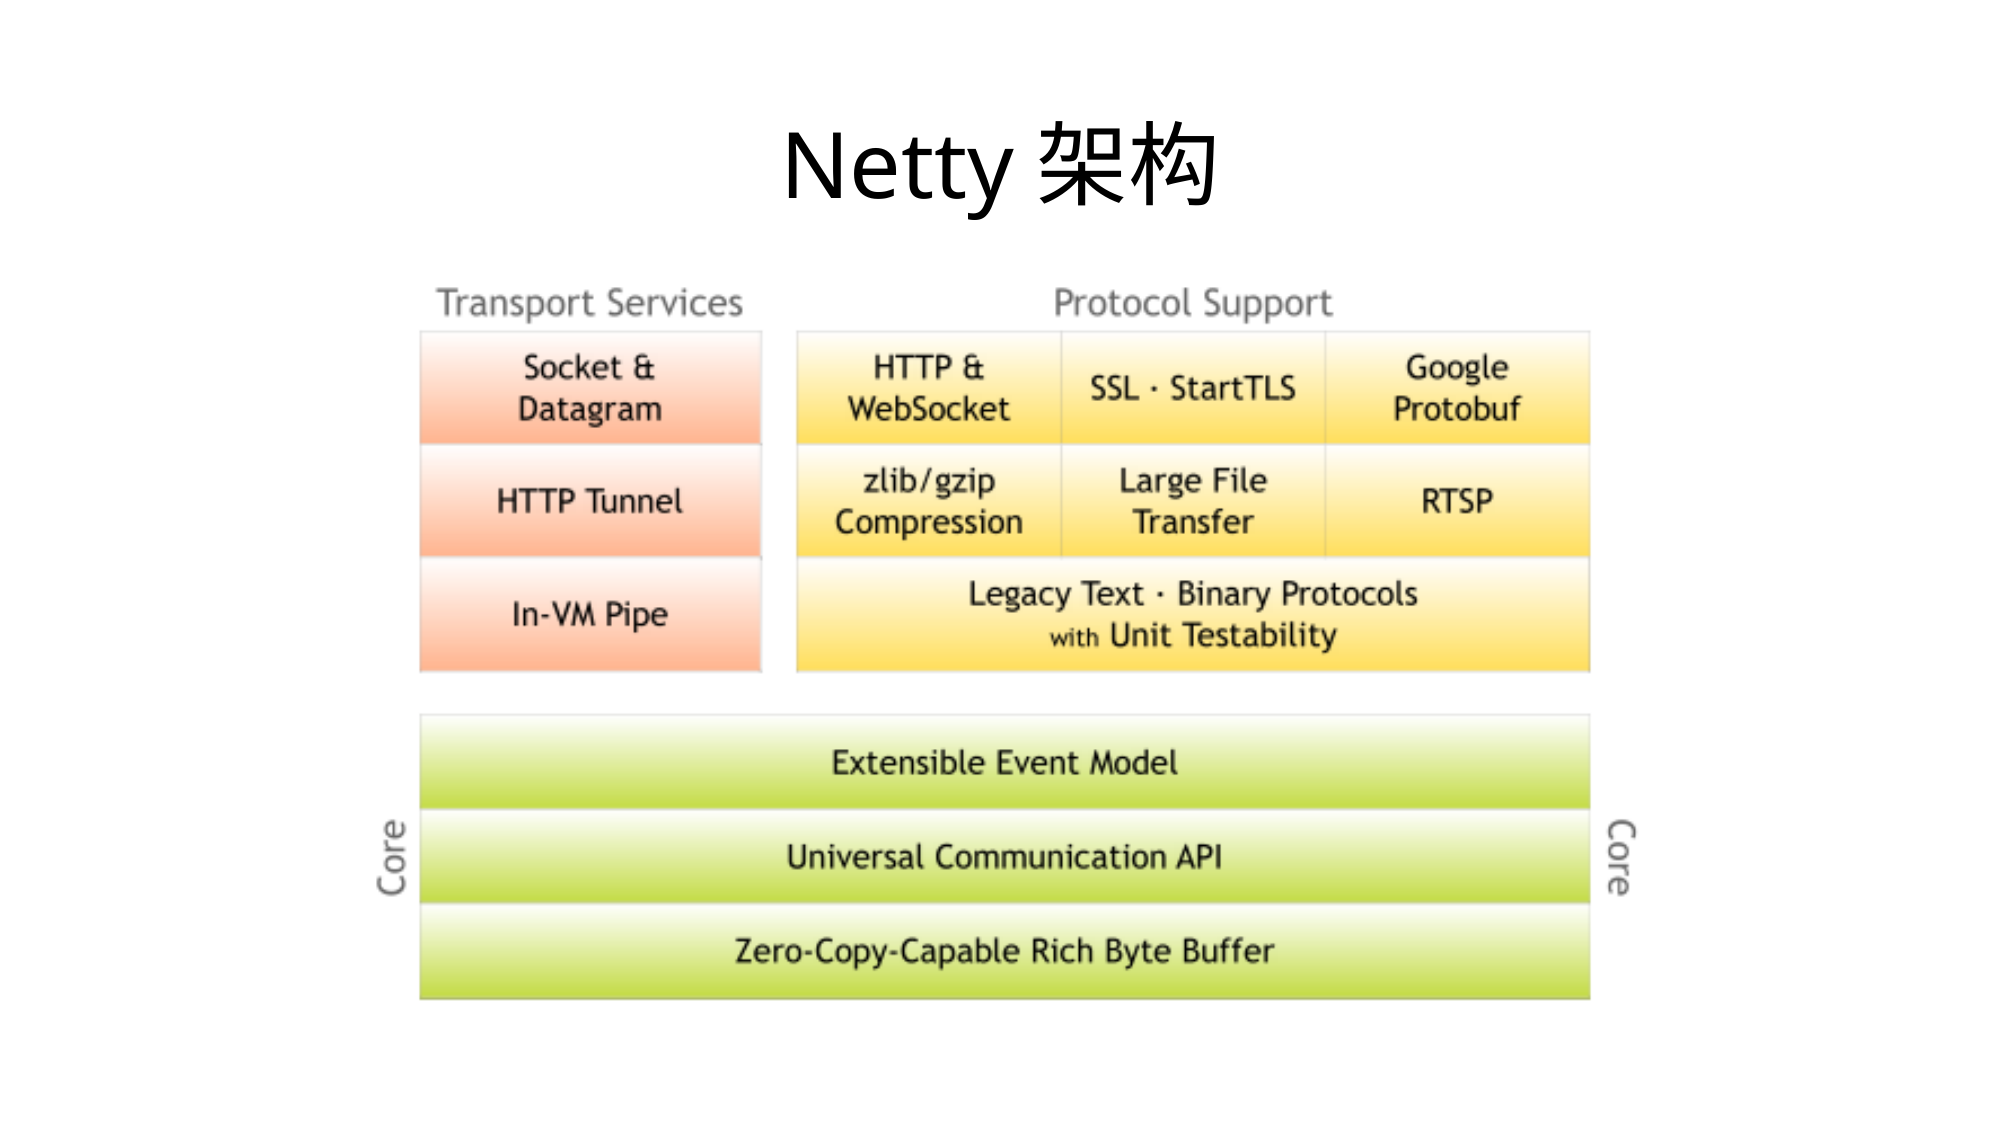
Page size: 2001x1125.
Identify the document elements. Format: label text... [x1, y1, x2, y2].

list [348, 277, 1652, 1015]
title Netty架构 [137, 59, 1863, 278]
